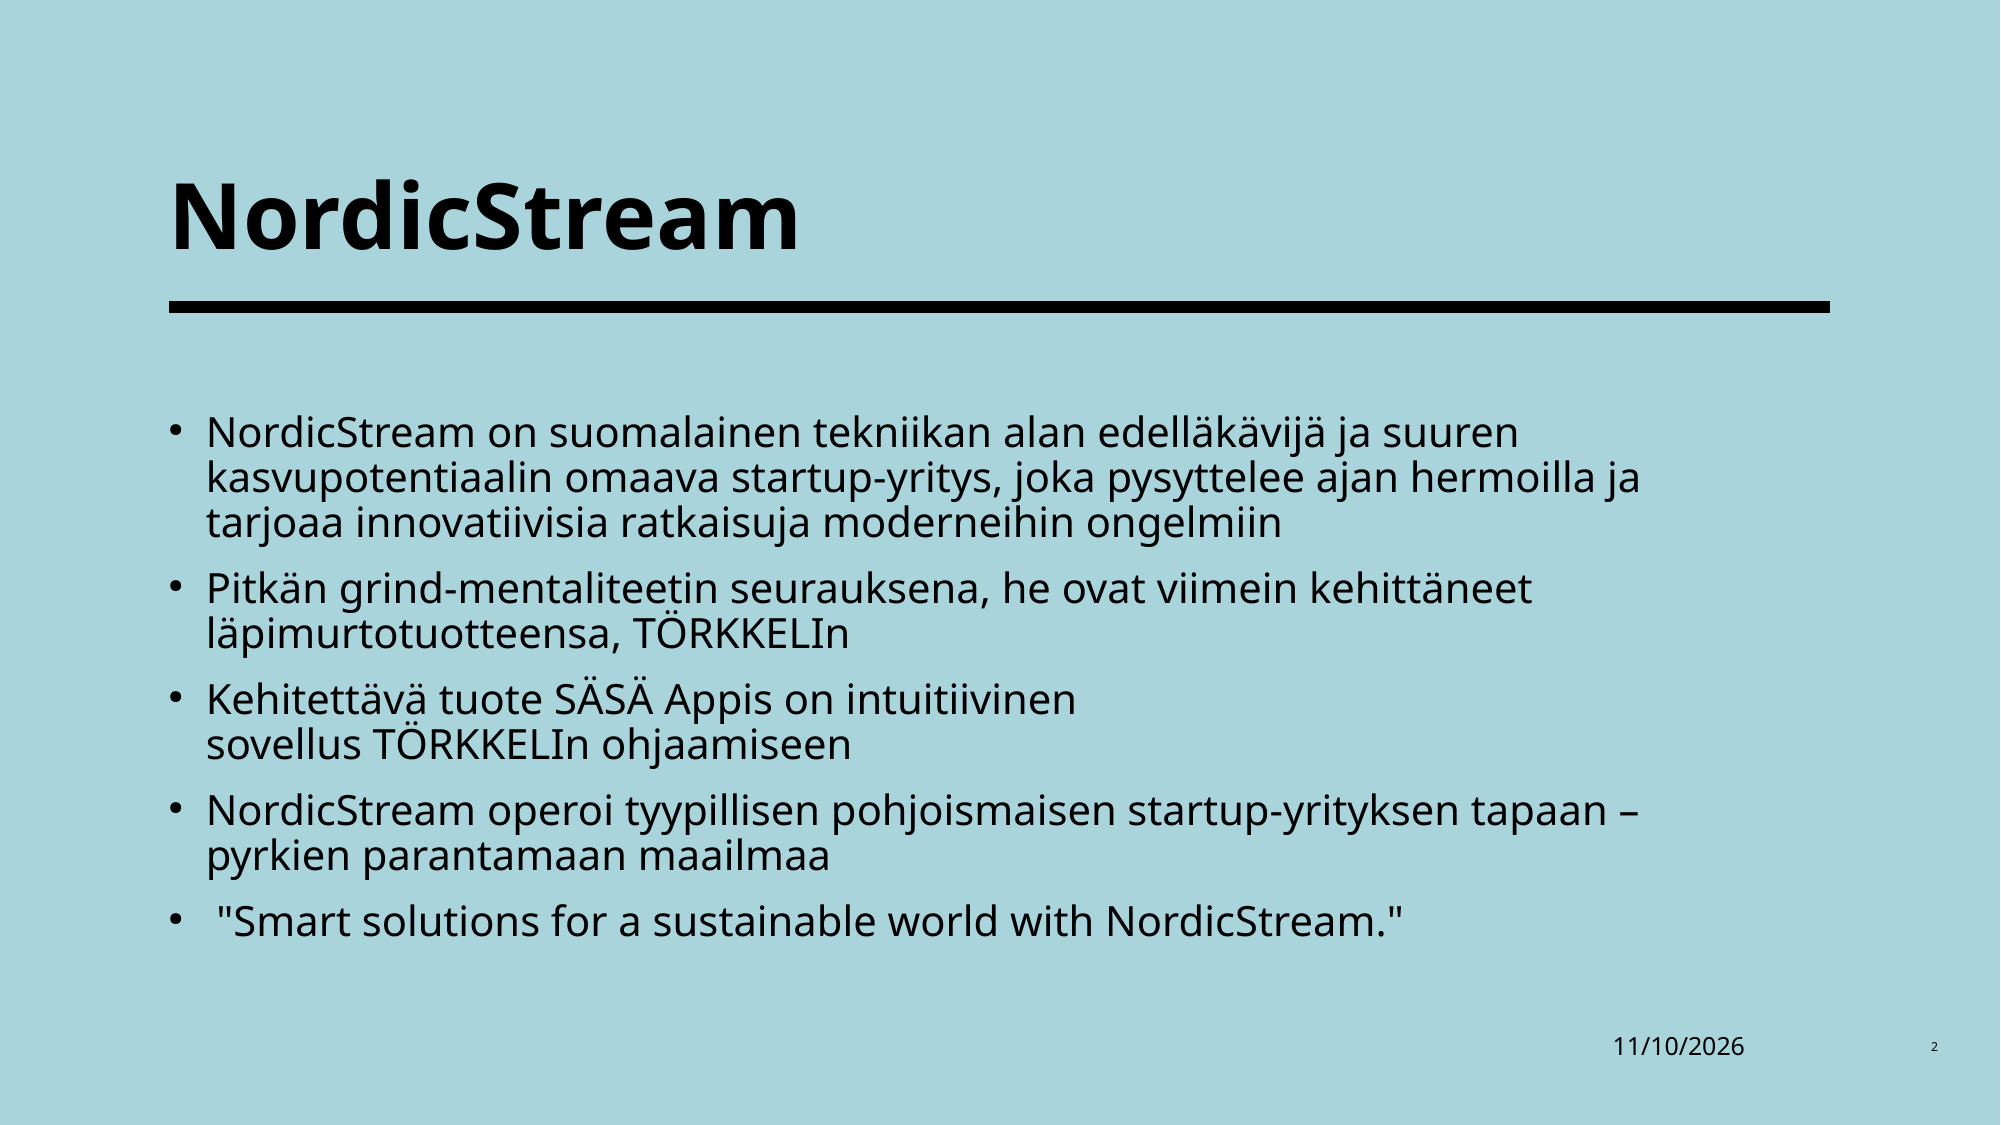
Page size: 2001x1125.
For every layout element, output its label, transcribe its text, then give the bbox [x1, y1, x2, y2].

slide_number 2 [1885, 1032, 1954, 1063]
list NordicStream on suomalainen tekniikan alan edelläkävijä ja suuren kasvupotentiaalin omaava startup-yritys, joka pysyttelee ajan hermoilla ja tarjoaa innovatiivisia ratkaisuja moderneihin ongelmiin Pitkän grind-mentaliteetin seurauksena, he ovat viimein kehittäneet läpimurtotuotteensa, TÖRKKELIn Kehitettävä tuote SÄSÄ Appis on intuitiivinen sovellus TÖRKKELIn ohjaamiseen NordicStream operoi tyypillisen pohjoismaisen startup-yrityksen tapaan – pyrkien parantamaan maailmaa "Smart solutions for a sustainable world with NordicStream." [153, 404, 1719, 962]
title NordicStream [168, 163, 1450, 270]
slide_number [1612, 1032, 1863, 1063]
